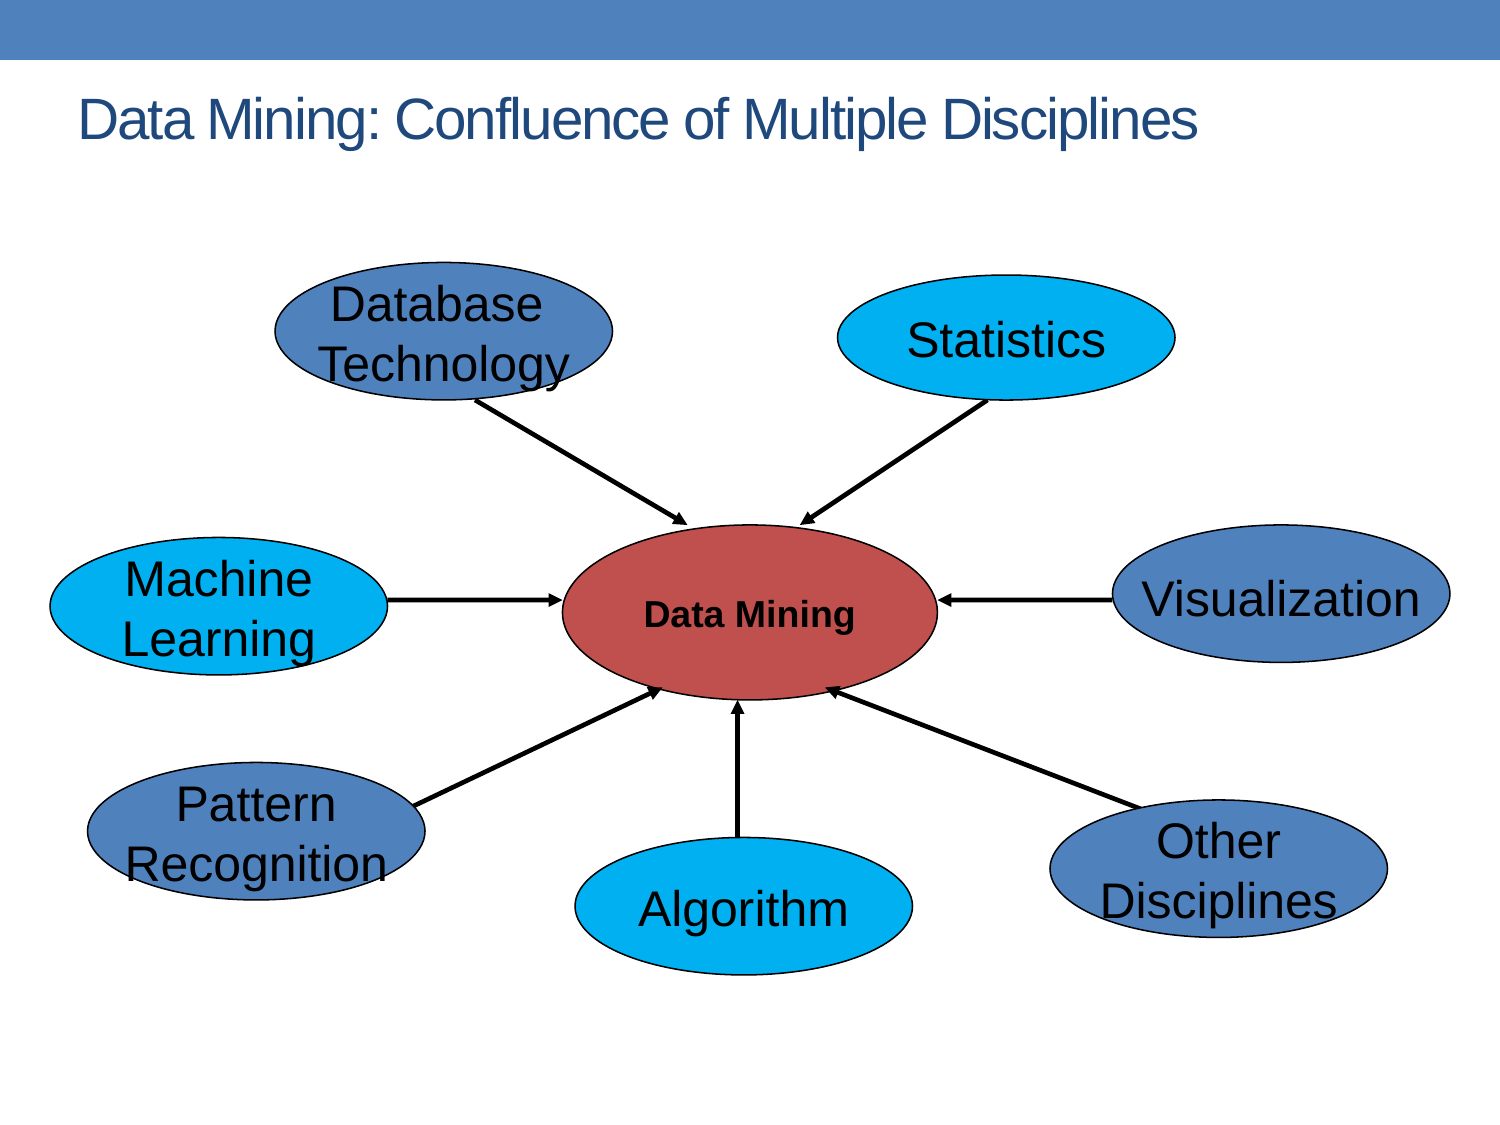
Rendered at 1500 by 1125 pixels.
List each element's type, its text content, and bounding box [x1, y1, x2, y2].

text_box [49, 262, 1451, 976]
title Data Mining: Confluence of Multiple Disciplines [62, 50, 1475, 175]
